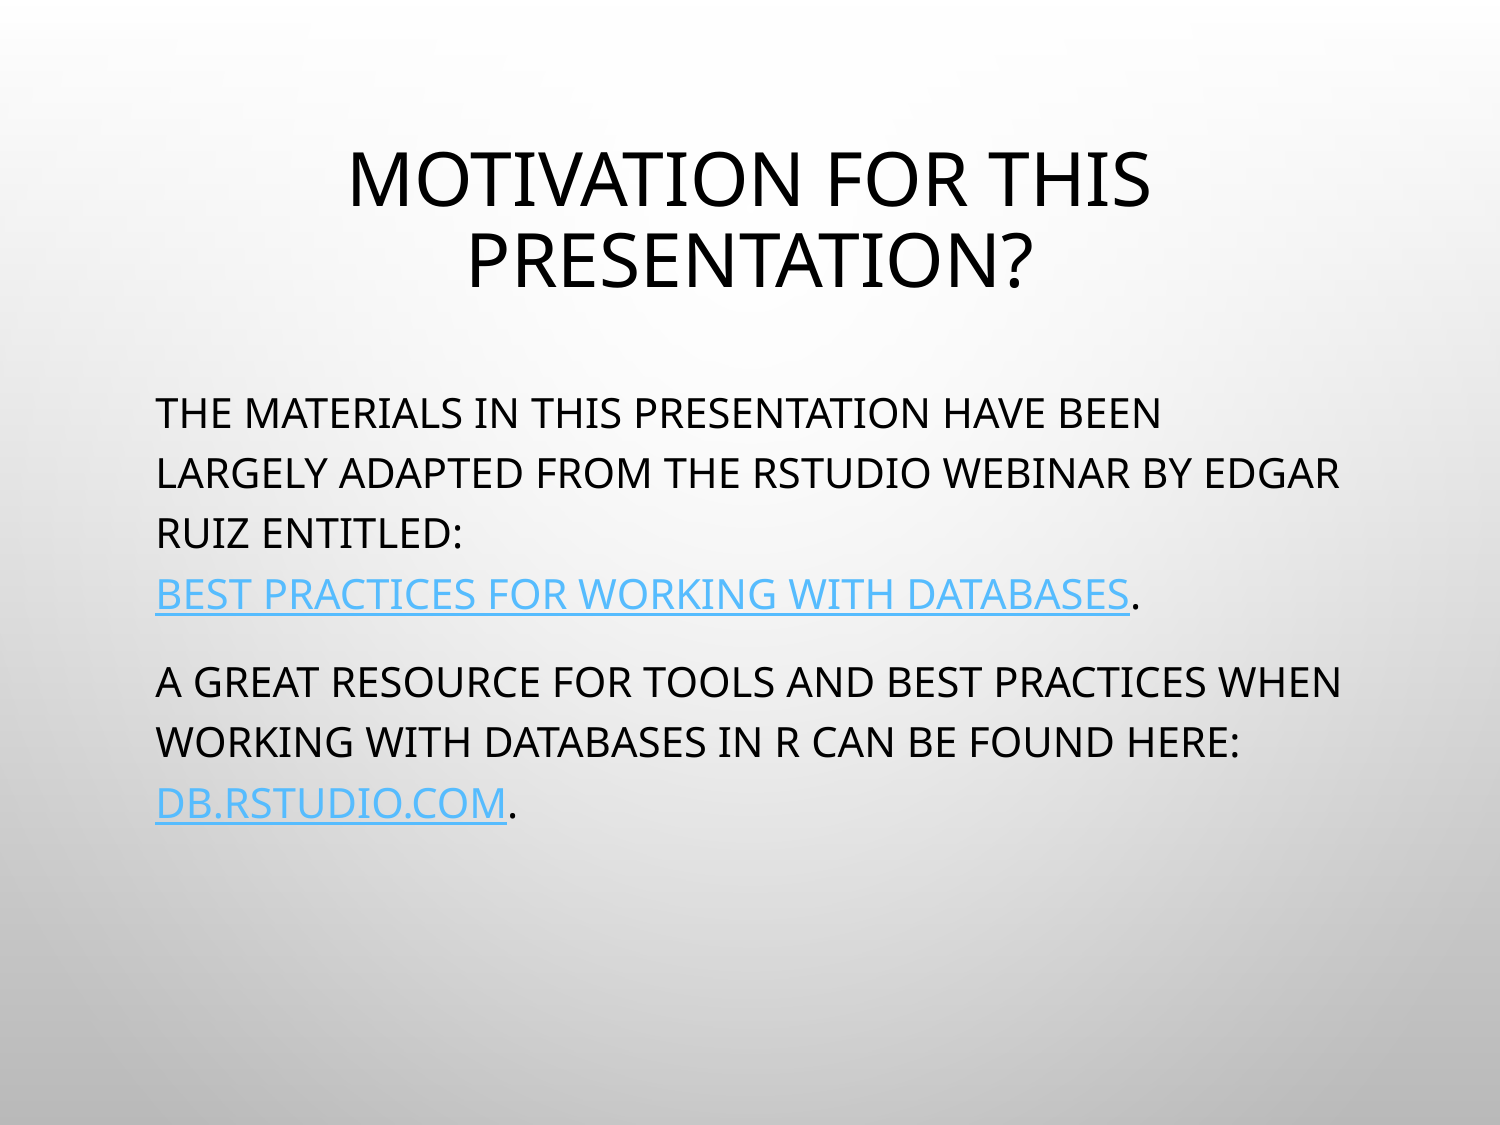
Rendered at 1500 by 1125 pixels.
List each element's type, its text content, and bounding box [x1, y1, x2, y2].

title Motivation for this presentation? [140, 101, 1360, 344]
list The materials in this presentation have been largely adapted from the Rstudio Webinar by Edgar Ruiz entitled: Best practices for working with databases. A great resource for tools and best practices when working with databases in R can be found here: db.rstudio.com. [140, 369, 1360, 950]
picture [0, 0, 1500, 1125]
